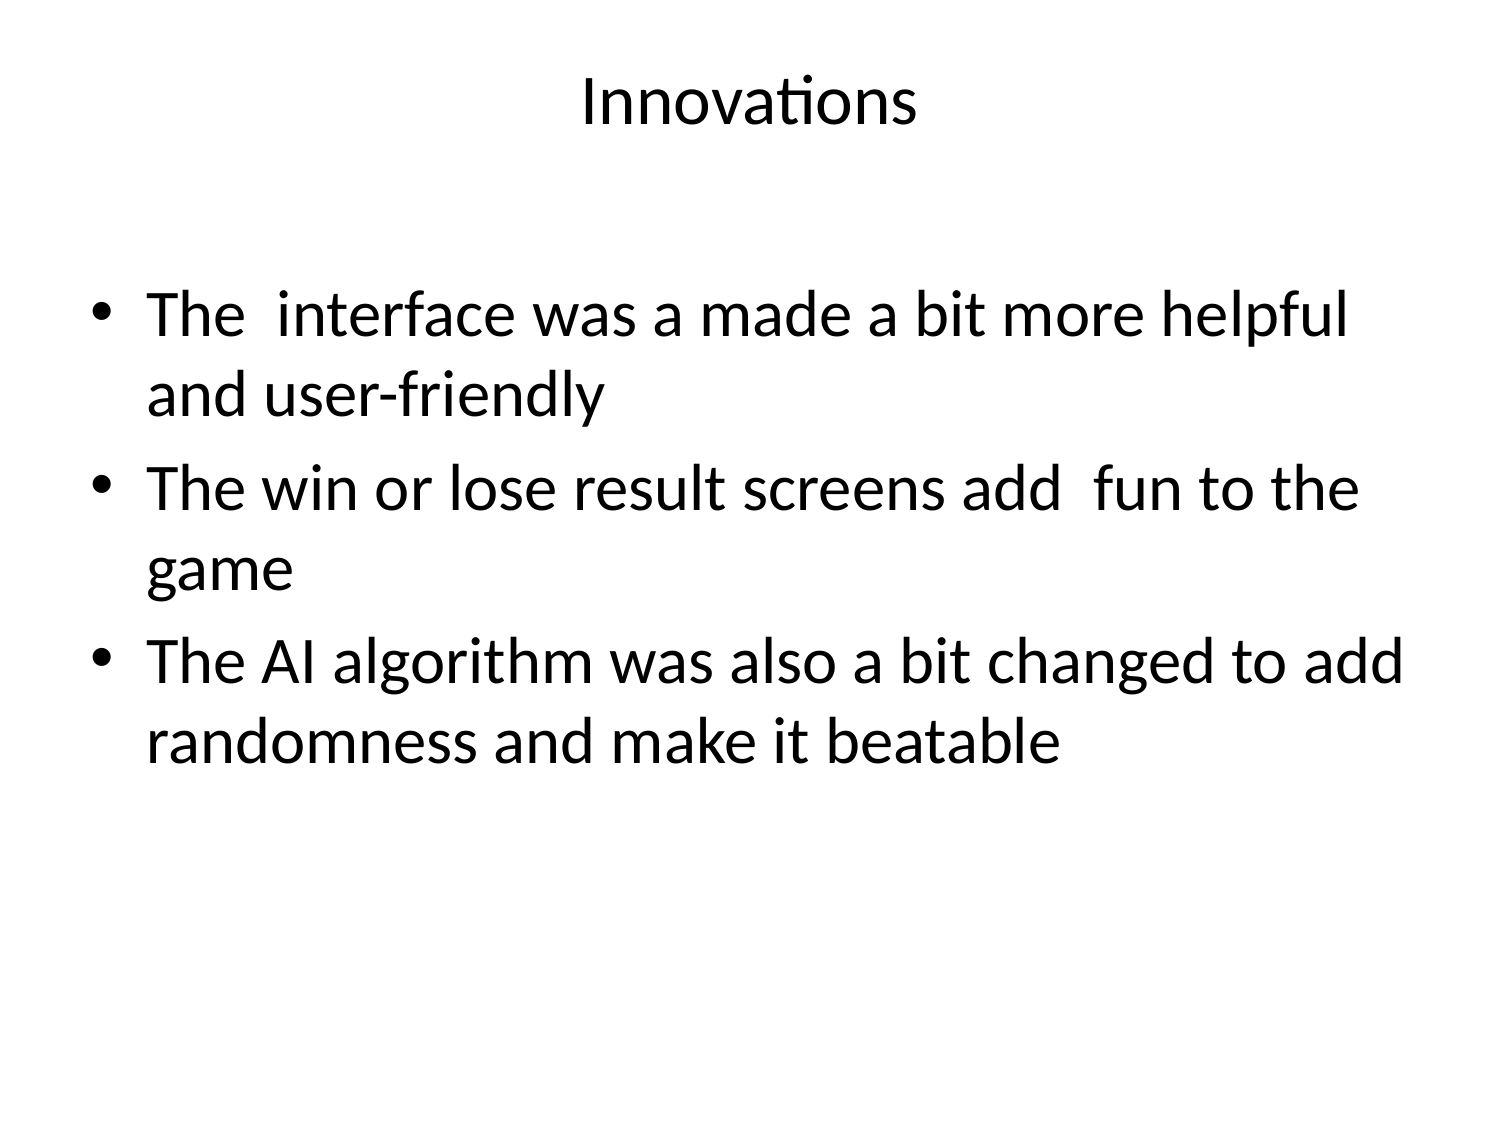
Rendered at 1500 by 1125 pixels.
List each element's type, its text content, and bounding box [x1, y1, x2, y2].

title Innovations [75, 45, 1425, 233]
list The interface was a made a bit more helpful and user-friendly The win or lose result screens add fun to the game The AI algorithm was also a bit changed to add randomness and make it beatable [75, 262, 1425, 1005]
